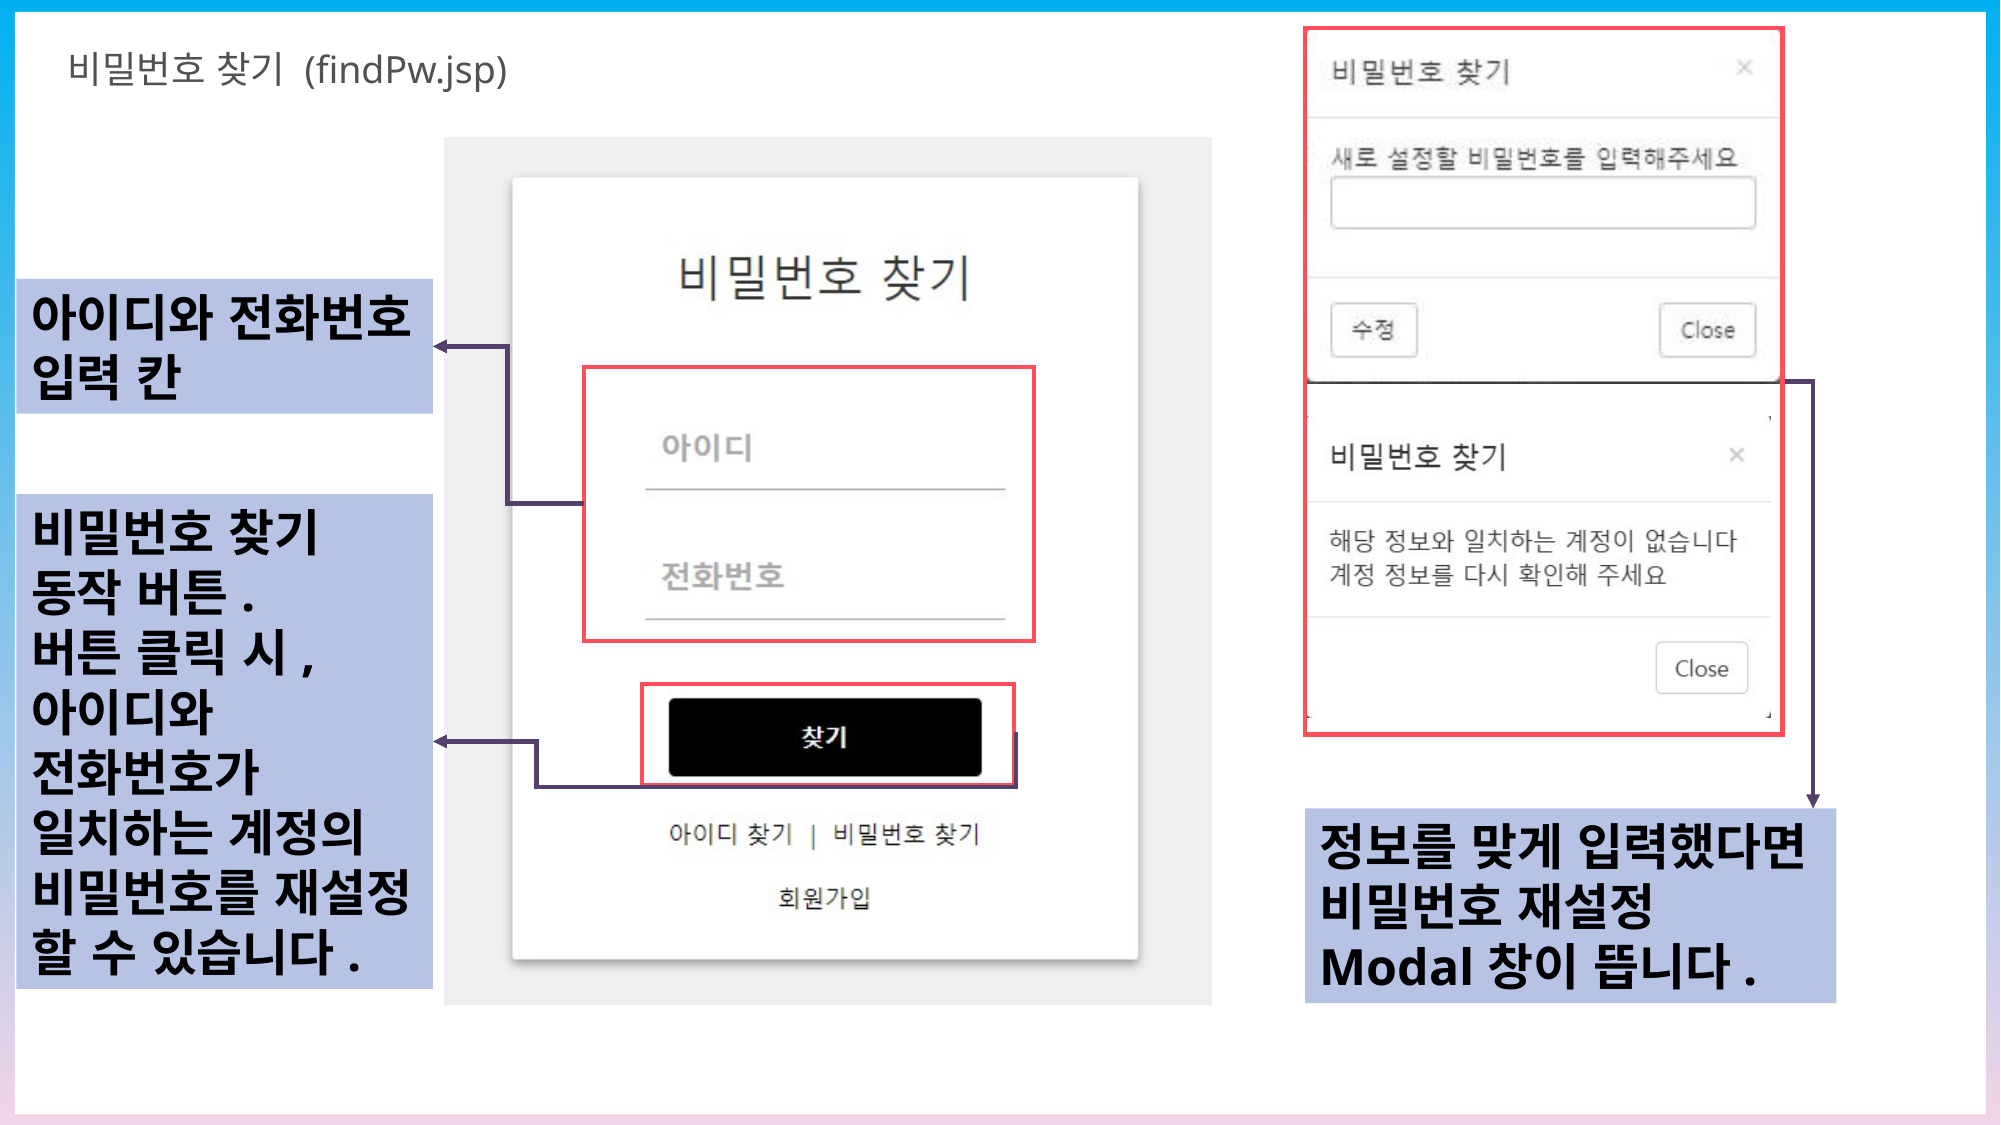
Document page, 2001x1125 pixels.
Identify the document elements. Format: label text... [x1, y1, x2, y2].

text_box 비밀번호 찾기 동작 버튼. 버튼 클릭 시, 아이디와 전화번호가 일치하는 계정의 비밀번호를 재설정 할 수 있습니다. [16, 494, 433, 989]
text_box 정보를 맞게 입력했다면 비밀번호 재설정 Modal창이 뜹니다. [1305, 808, 1837, 1004]
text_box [432, 347, 584, 504]
text_box [1304, 27, 1783, 736]
picture [1305, 28, 1783, 384]
picture [1305, 416, 1771, 719]
picture [444, 136, 1212, 1005]
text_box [432, 734, 642, 744]
text_box 아이디와 전화번호 입력 칸 [16, 278, 433, 414]
text_box 비밀번호 찾기 (findPw.jsp) [52, 38, 523, 98]
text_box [1782, 381, 1814, 809]
